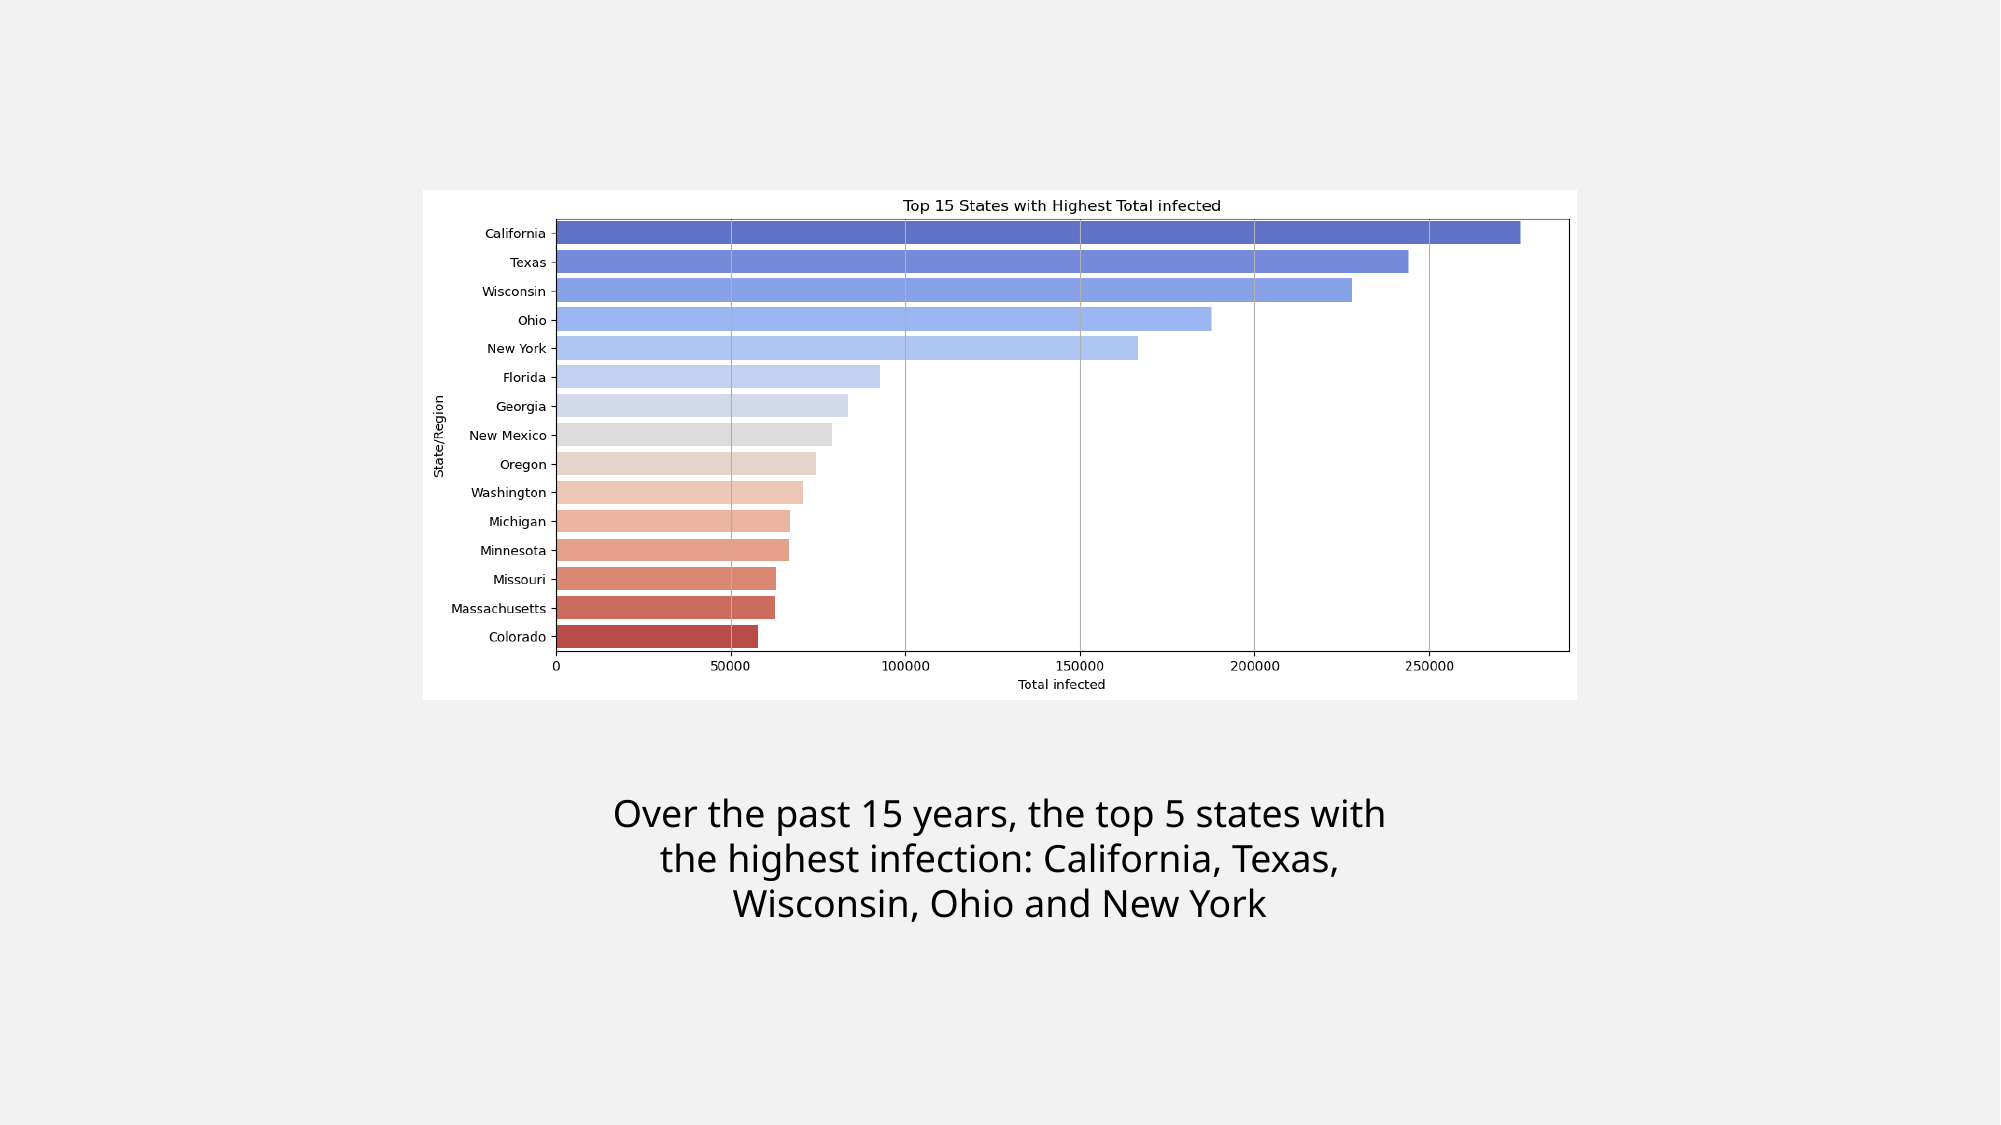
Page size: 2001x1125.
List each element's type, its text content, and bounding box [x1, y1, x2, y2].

text_box Over the past 15 years, the top 5 states with the highest infection: California, Texas, Wisconsin, Ohio and New York [573, 782, 1427, 933]
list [422, 190, 1577, 700]
